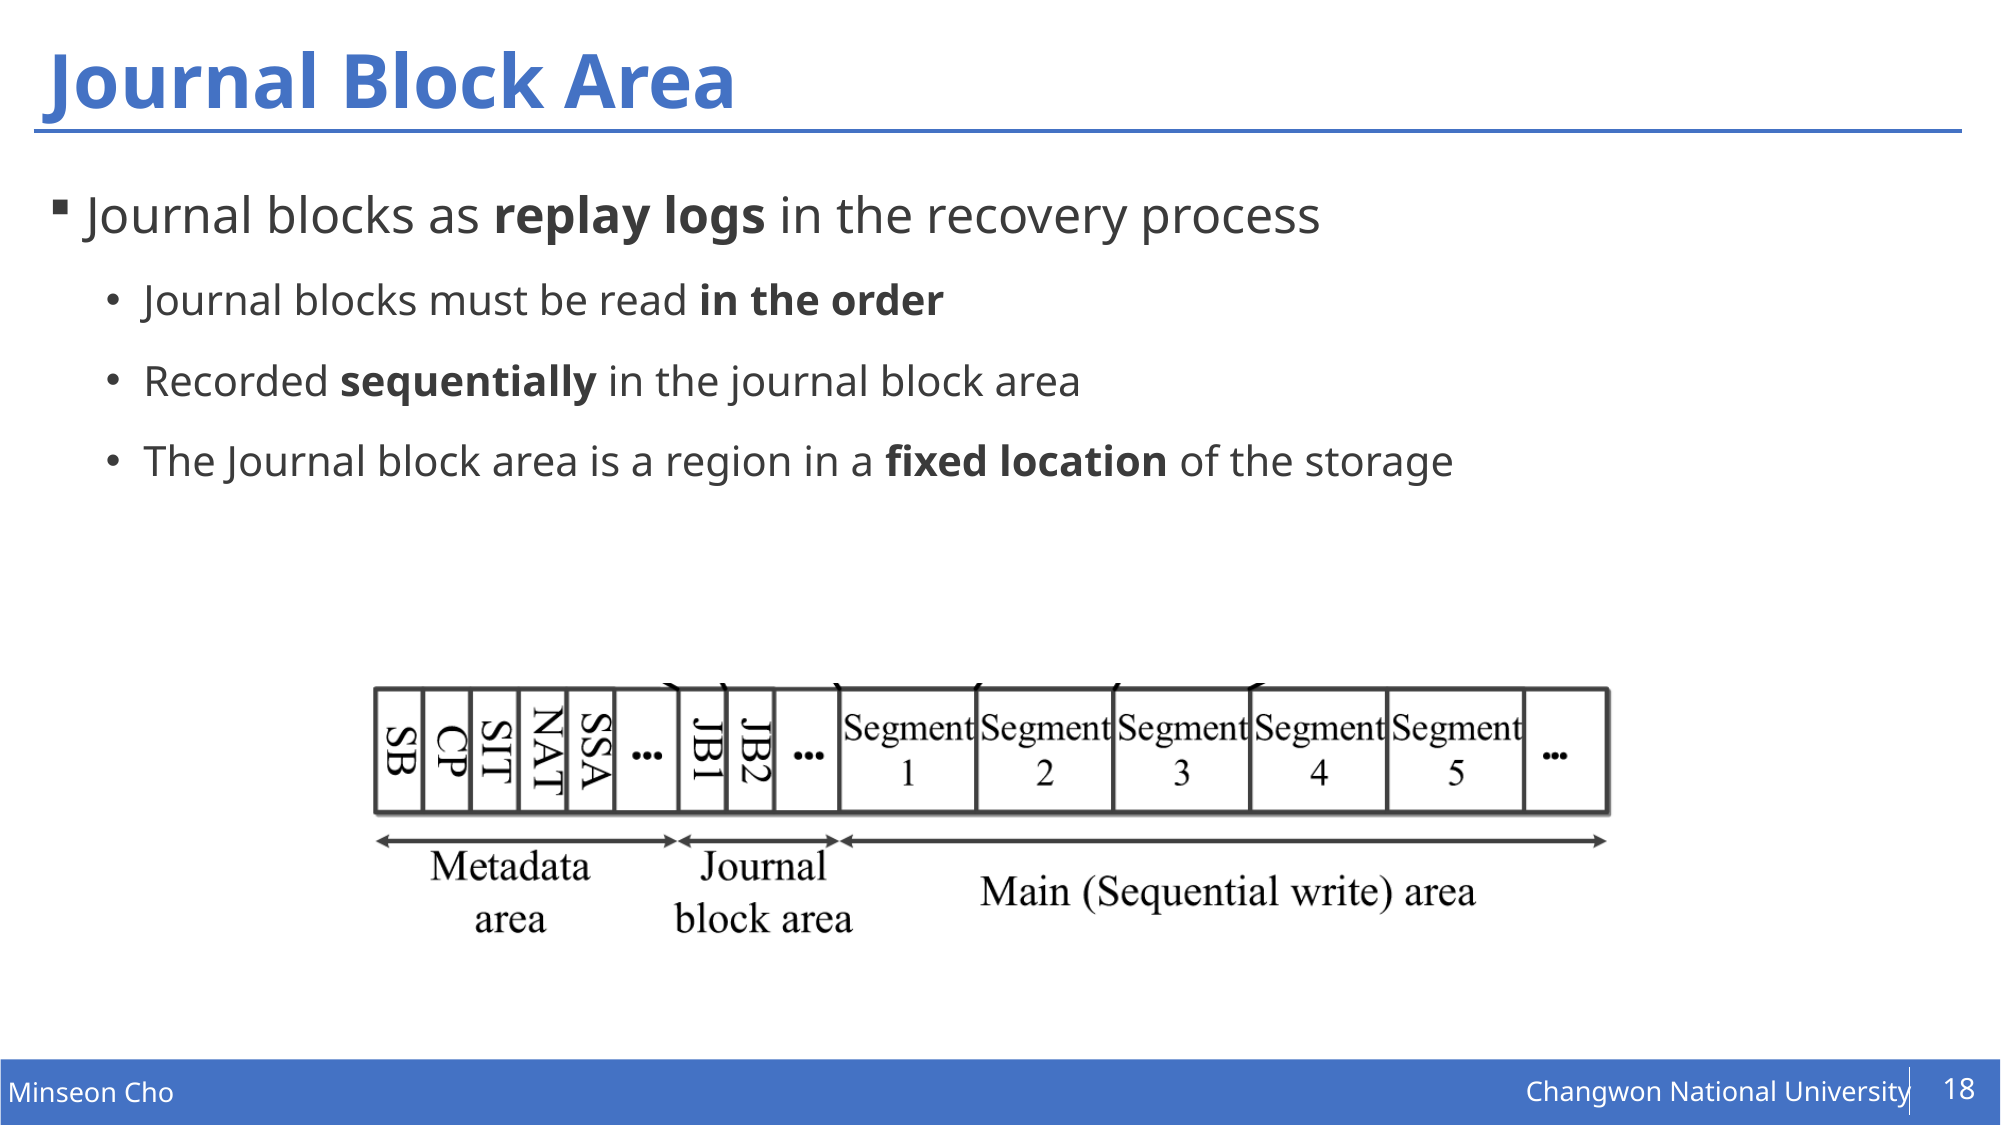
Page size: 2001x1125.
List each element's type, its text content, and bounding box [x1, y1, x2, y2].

title Journal Block Area [33, 27, 1963, 143]
picture [368, 683, 1628, 947]
list Journal blocks as replay logs in the recovery process Journal blocks must be read in the order Recorded sequentially in the journal block area The Journal block area is a region in a fixed location of the storage [33, 152, 1963, 997]
slide_number 18 [1922, 1060, 1996, 1121]
